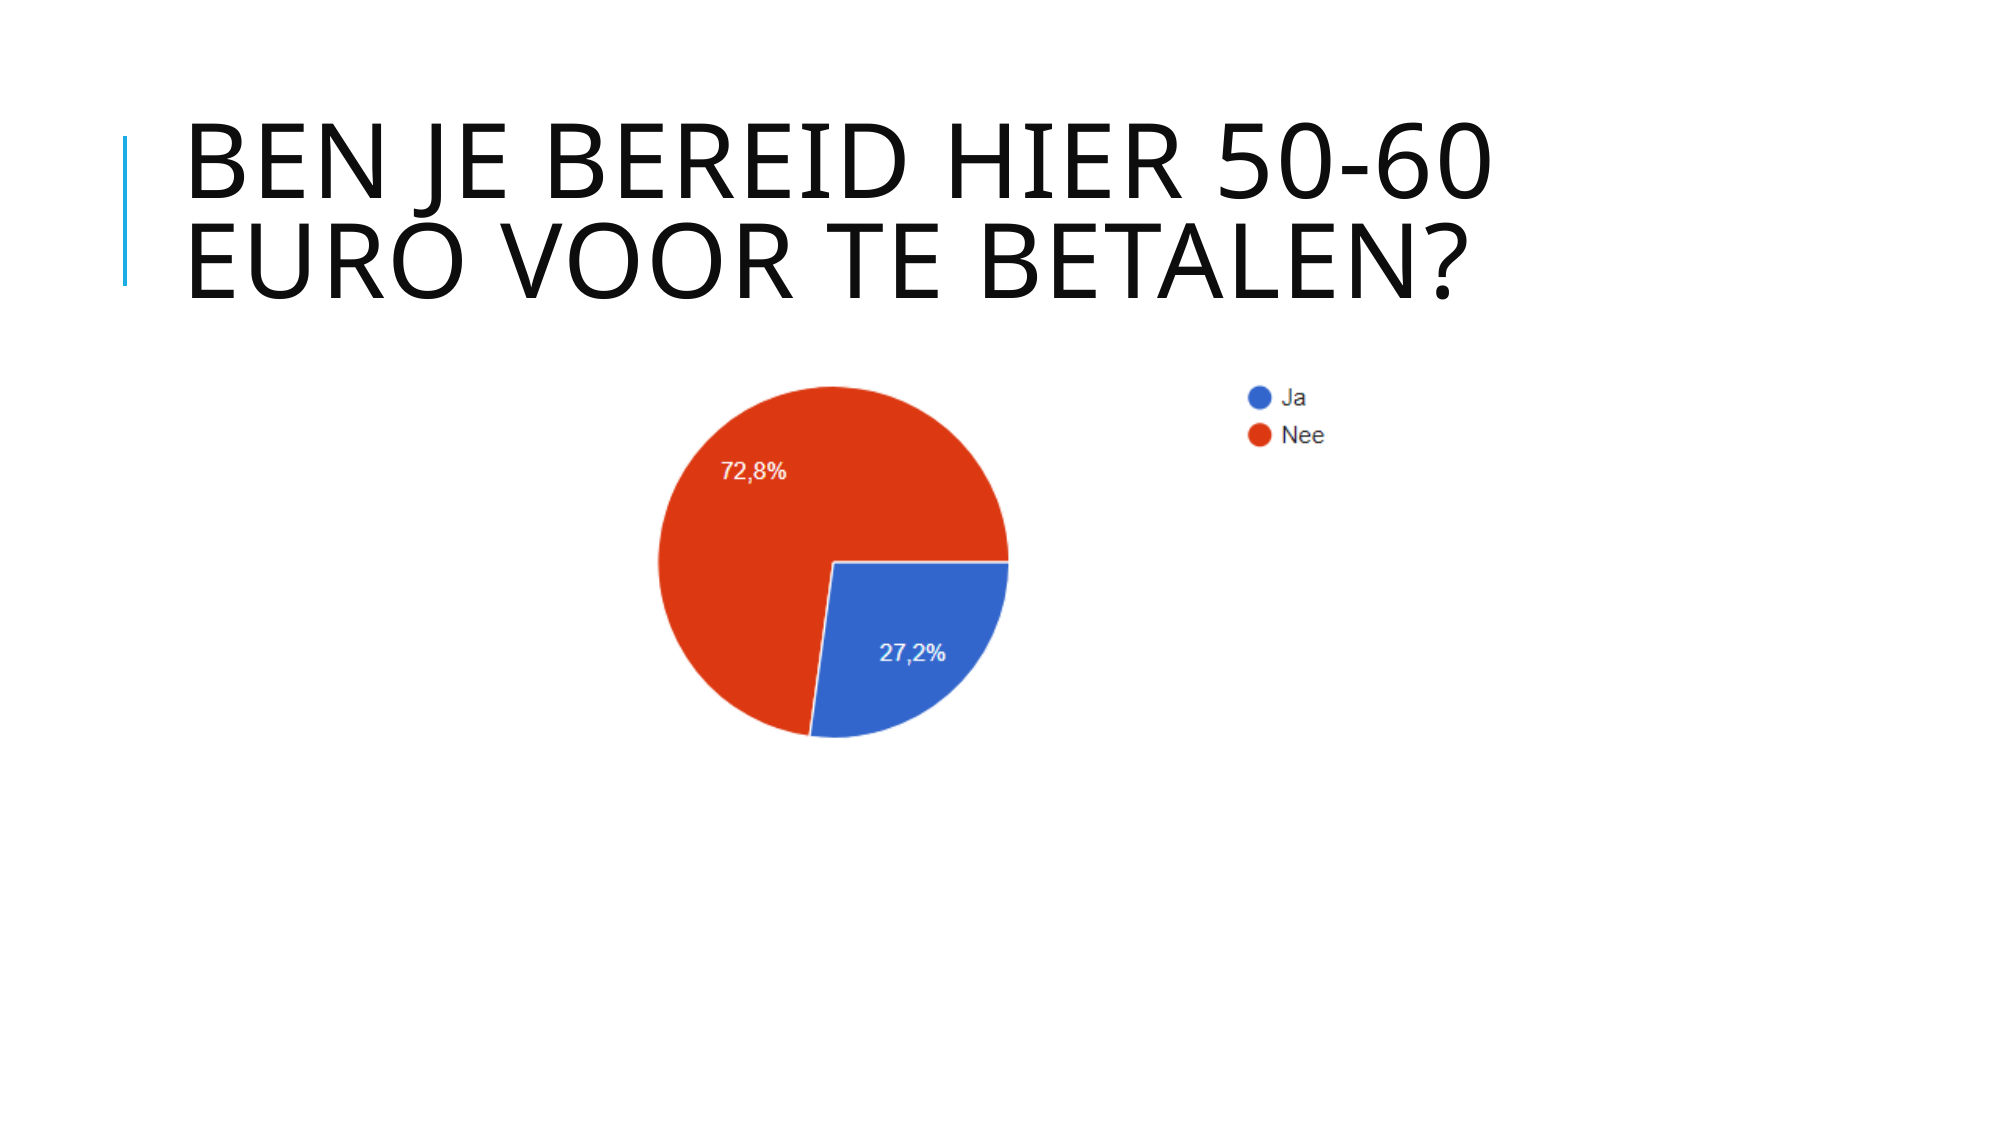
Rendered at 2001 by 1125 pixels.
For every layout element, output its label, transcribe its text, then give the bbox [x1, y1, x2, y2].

title Ben je bereid hier 50-60 euro voor te betalen? [168, 96, 1763, 342]
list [608, 329, 1392, 796]
